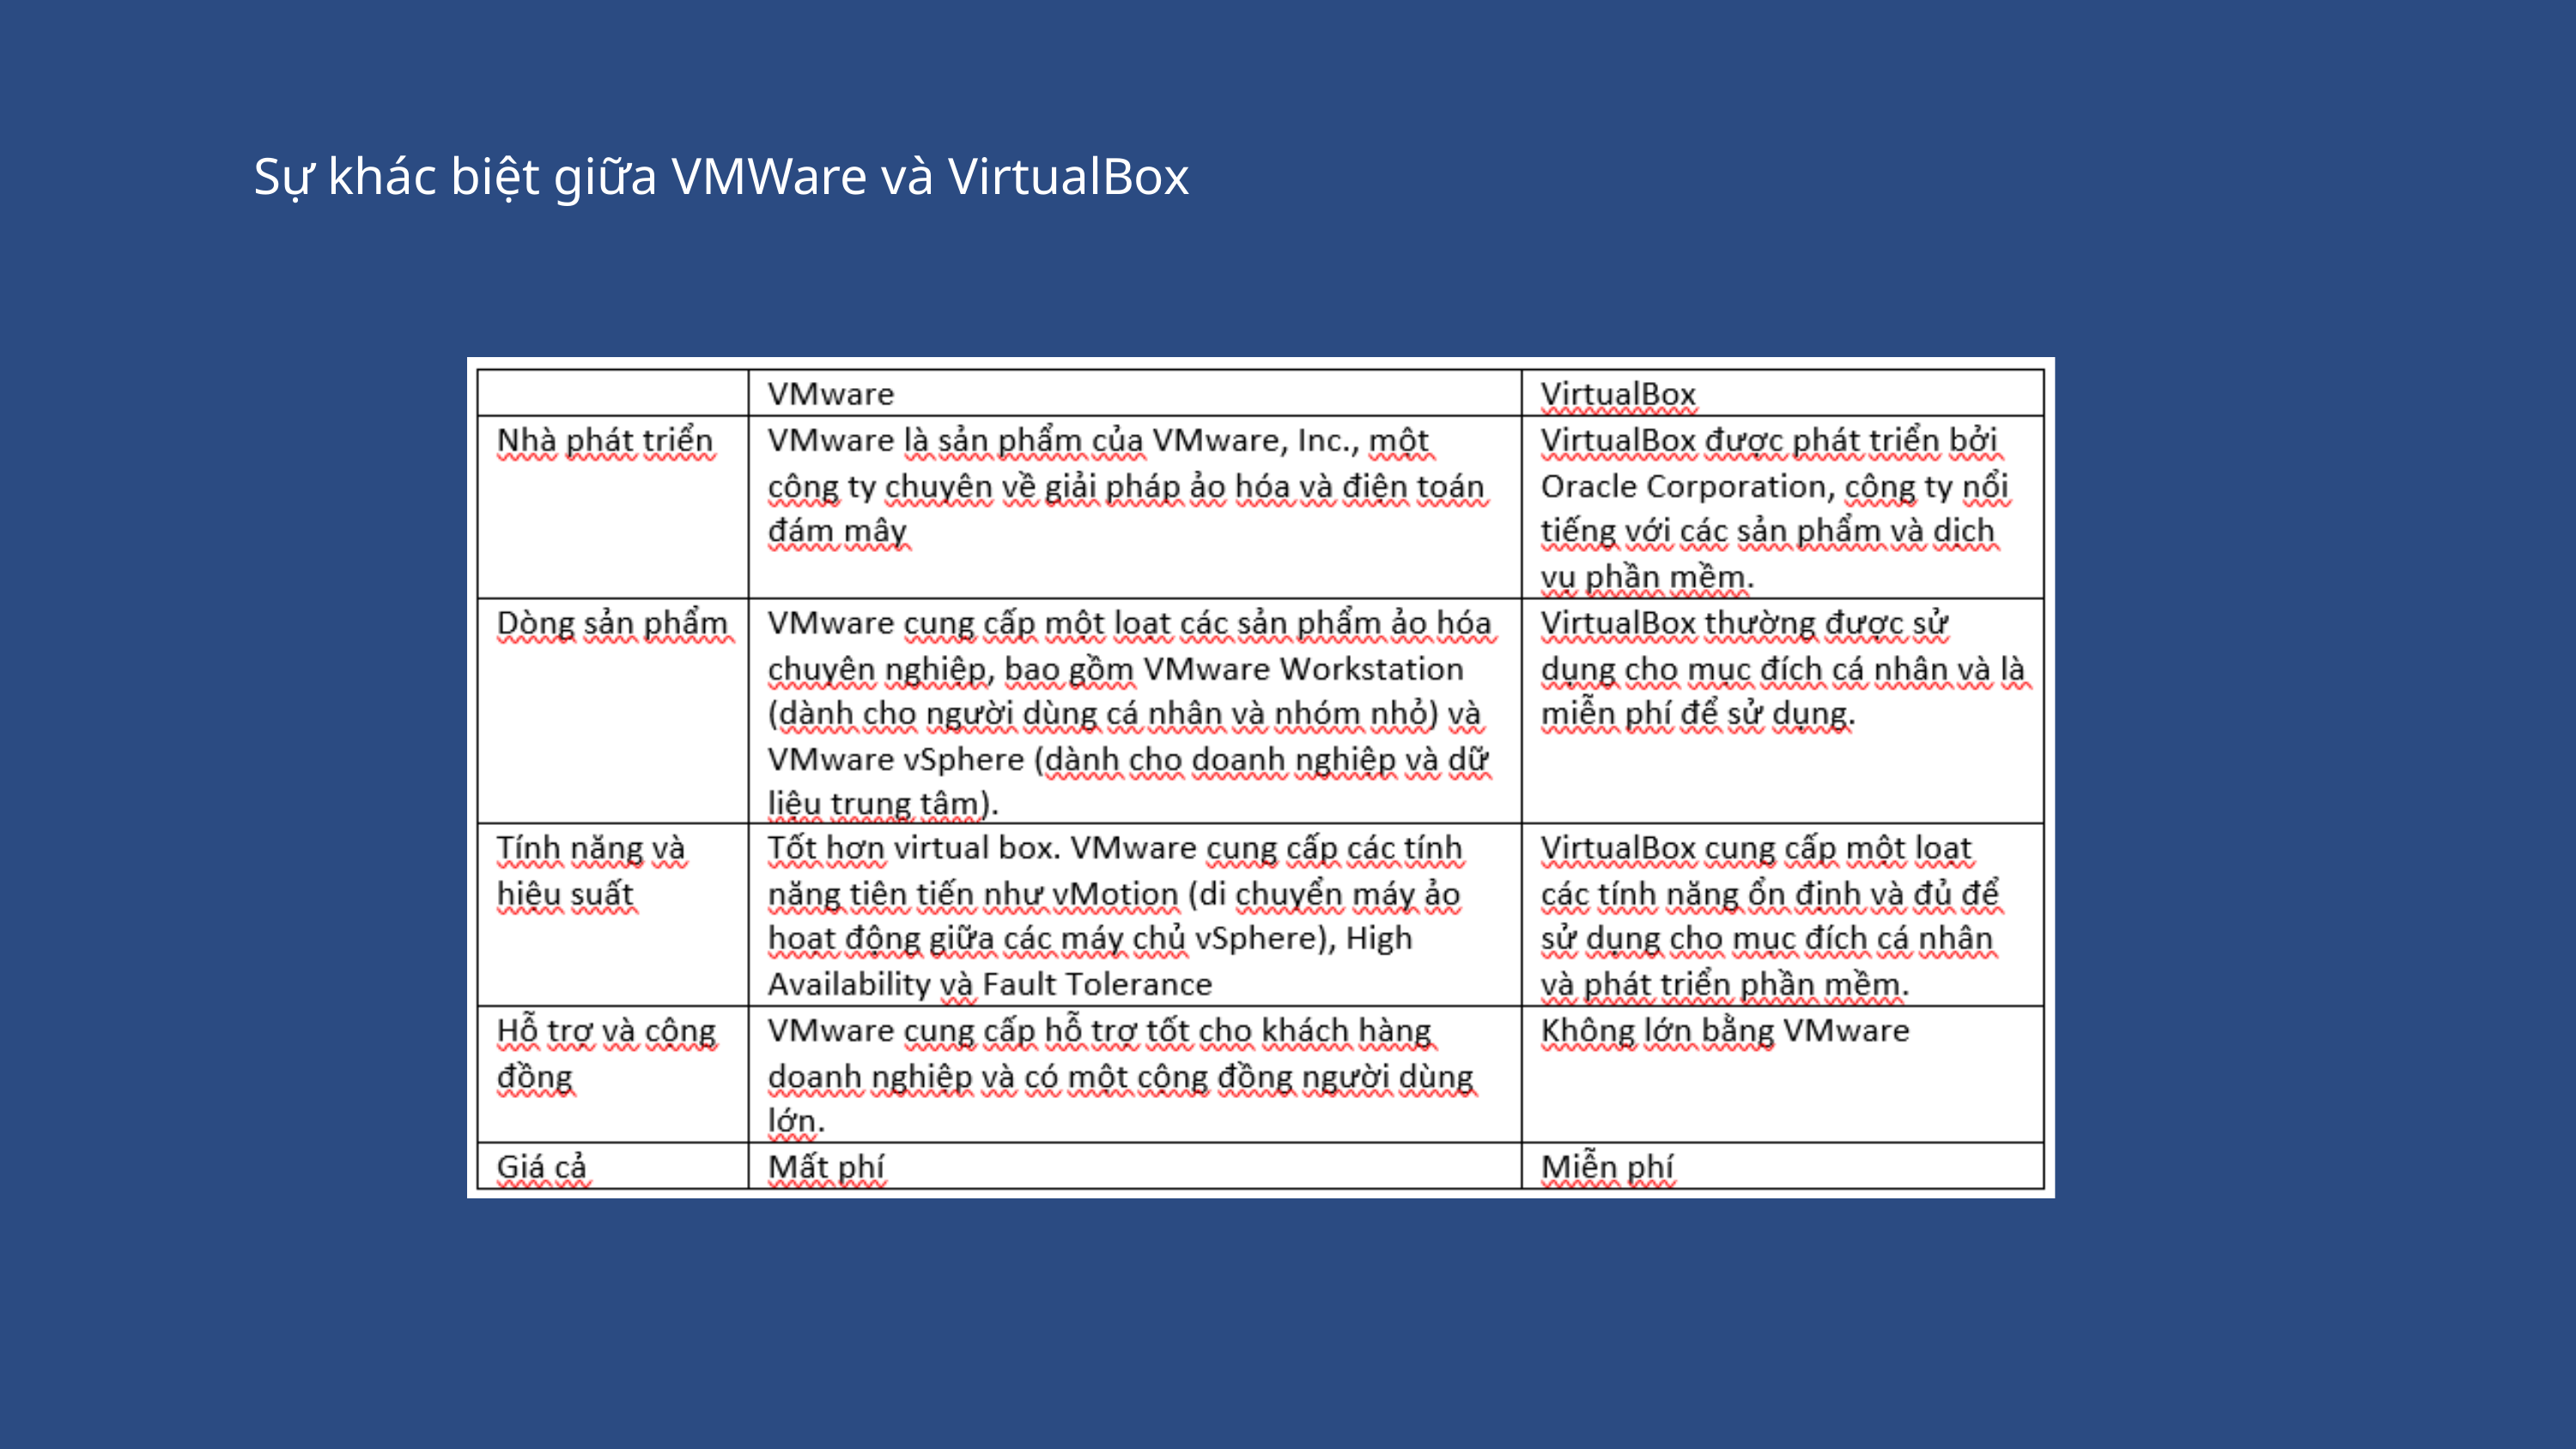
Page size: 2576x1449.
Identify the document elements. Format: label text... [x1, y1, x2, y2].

text_box Sự khác biệt giữa VMWare và VirtualBox [144, 134, 1299, 204]
text_box [467, 357, 2056, 1199]
